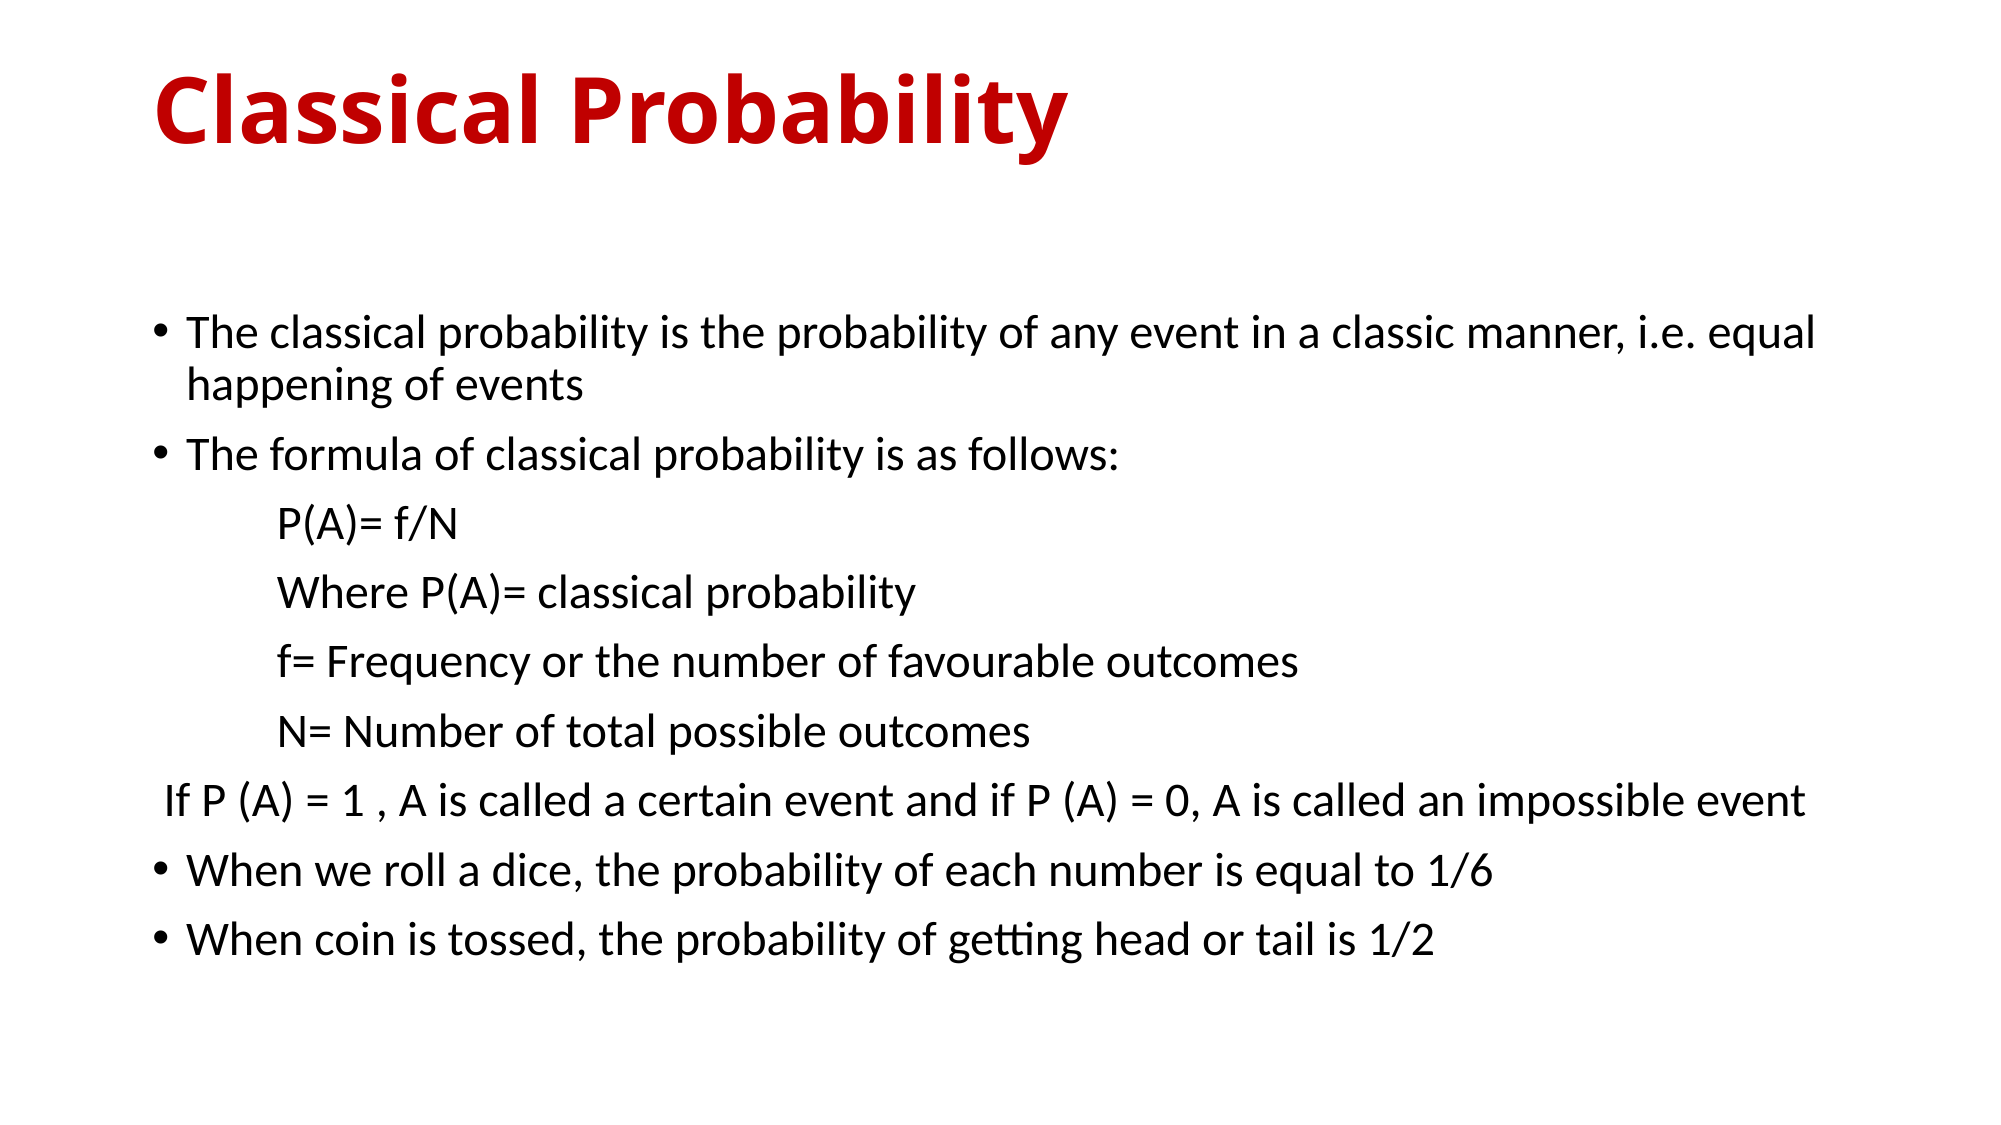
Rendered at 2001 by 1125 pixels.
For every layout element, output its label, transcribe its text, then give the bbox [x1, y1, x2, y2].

title Classical Probability [137, 59, 1863, 278]
list The classical probability is the probability of any event in a classic manner, i.e. equal happening of events The formula of classical probability is as follows: P(A)= f/N Where P(A)= classical probability f= Frequency or the number of favourable outcomes N= Number of total possible outcomes If P (A) = 1 , A is called a certain event and if P (A) = 0, A is called an impossible event When we roll a dice, the probability of each number is equal to 1/6 When coin is tossed, the probability of getting head or tail is 1/2 [137, 299, 1863, 1014]
